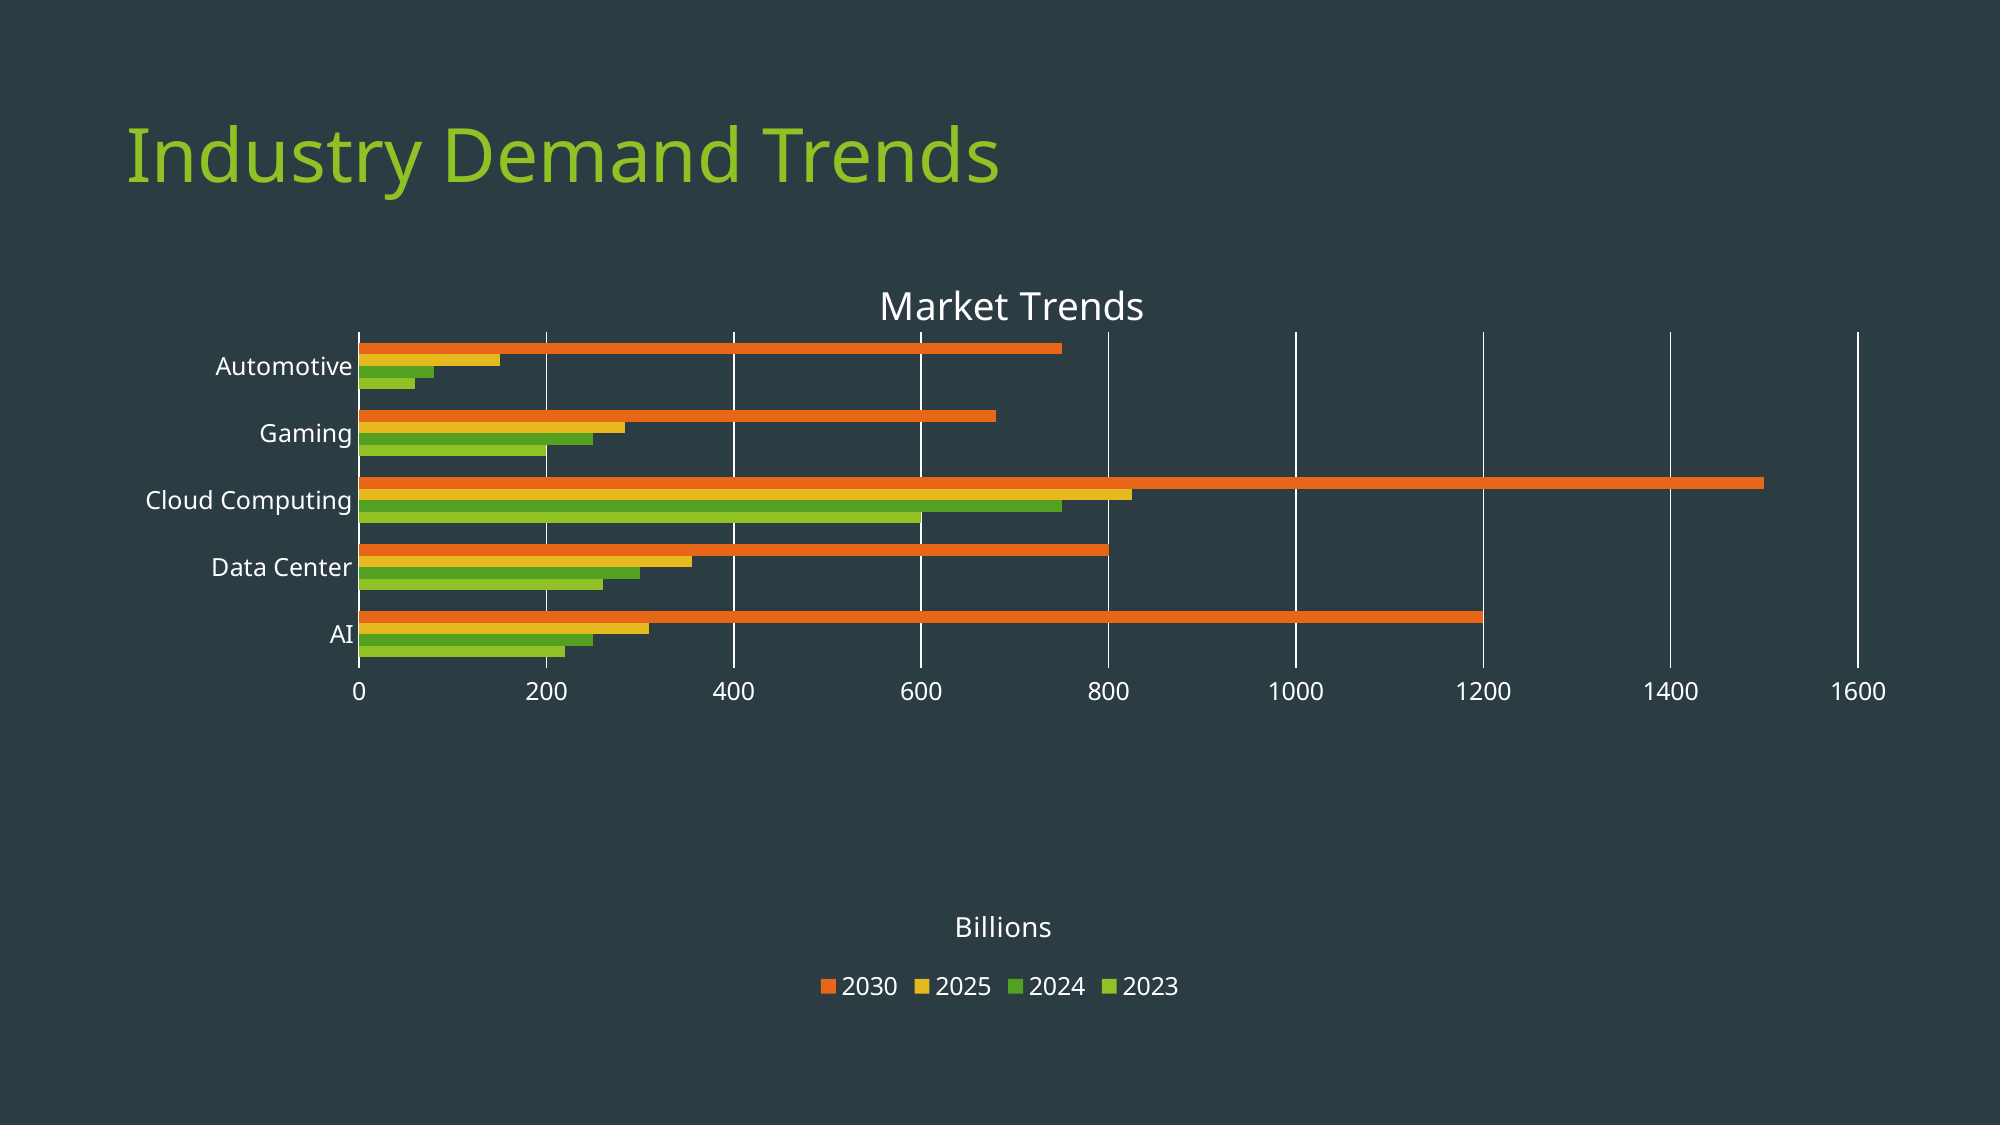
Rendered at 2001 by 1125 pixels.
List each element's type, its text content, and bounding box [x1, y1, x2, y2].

title Industry Demand Trends [111, 99, 1522, 263]
chart [68, 266, 1932, 1010]
